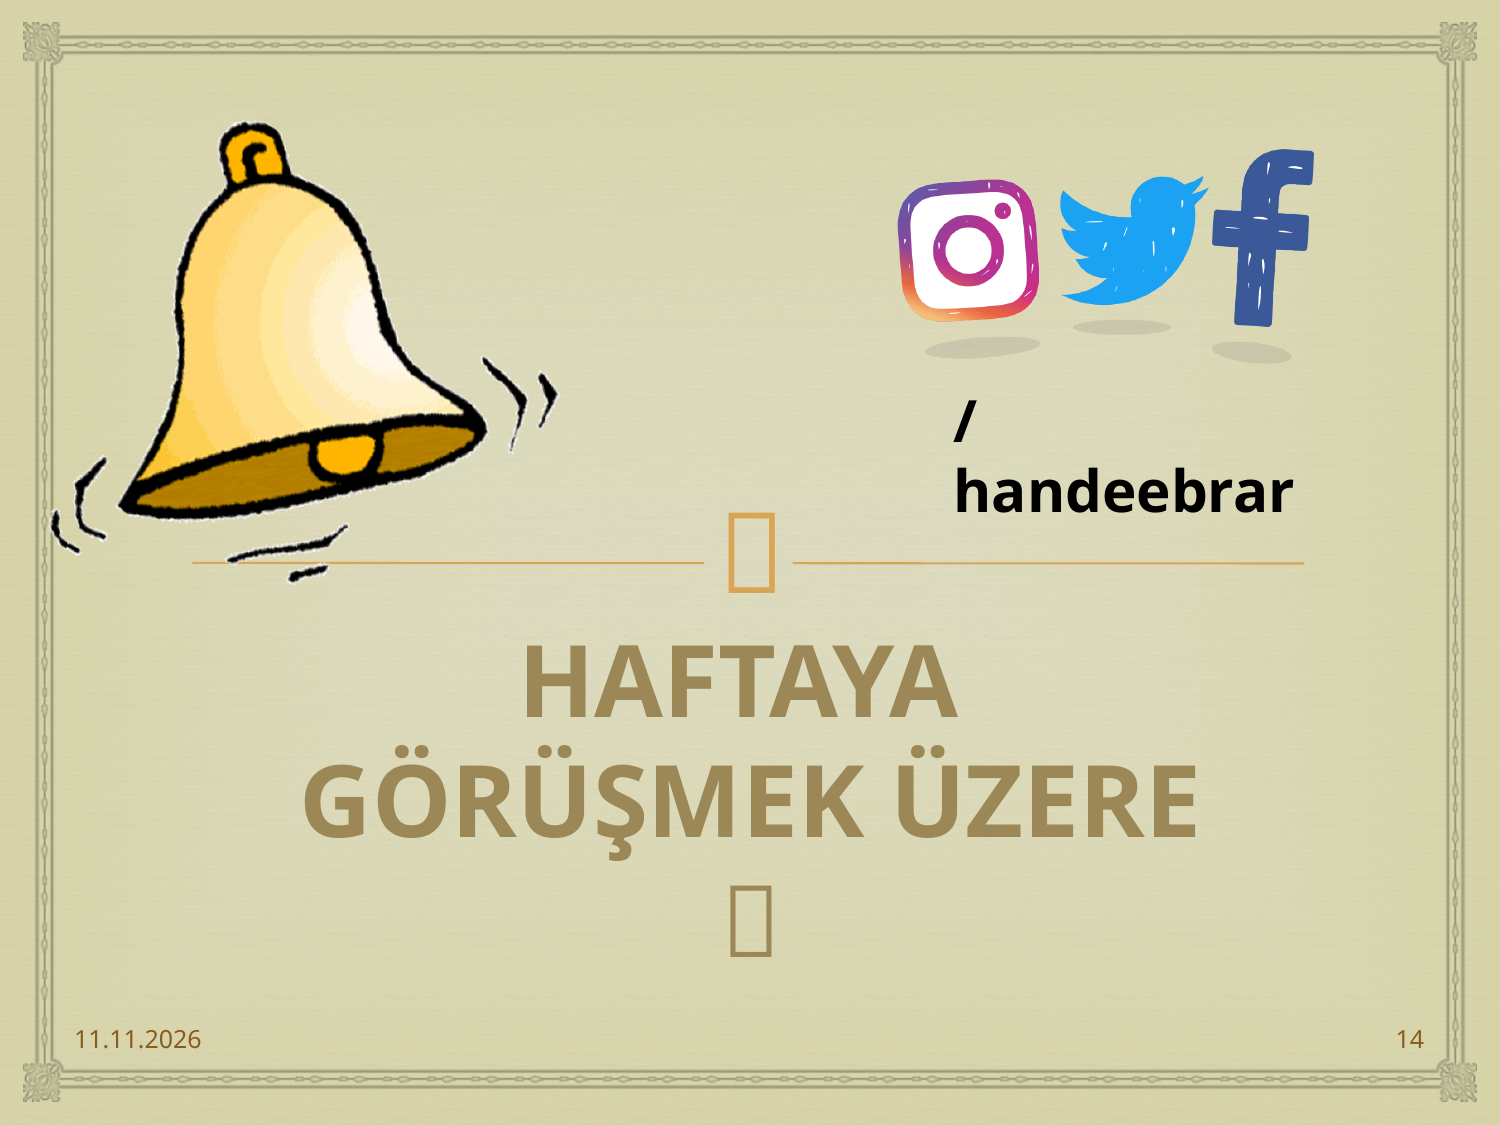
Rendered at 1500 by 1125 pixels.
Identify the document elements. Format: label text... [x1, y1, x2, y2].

text_box HAFTAYA GÖRÜŞMEK ÜZERE  [183, 609, 1320, 985]
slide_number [59, 1010, 410, 1071]
slide_number 14 [1089, 1010, 1440, 1071]
text_box /handeebrar [938, 387, 1320, 532]
picture [0, 0, 1500, 1125]
